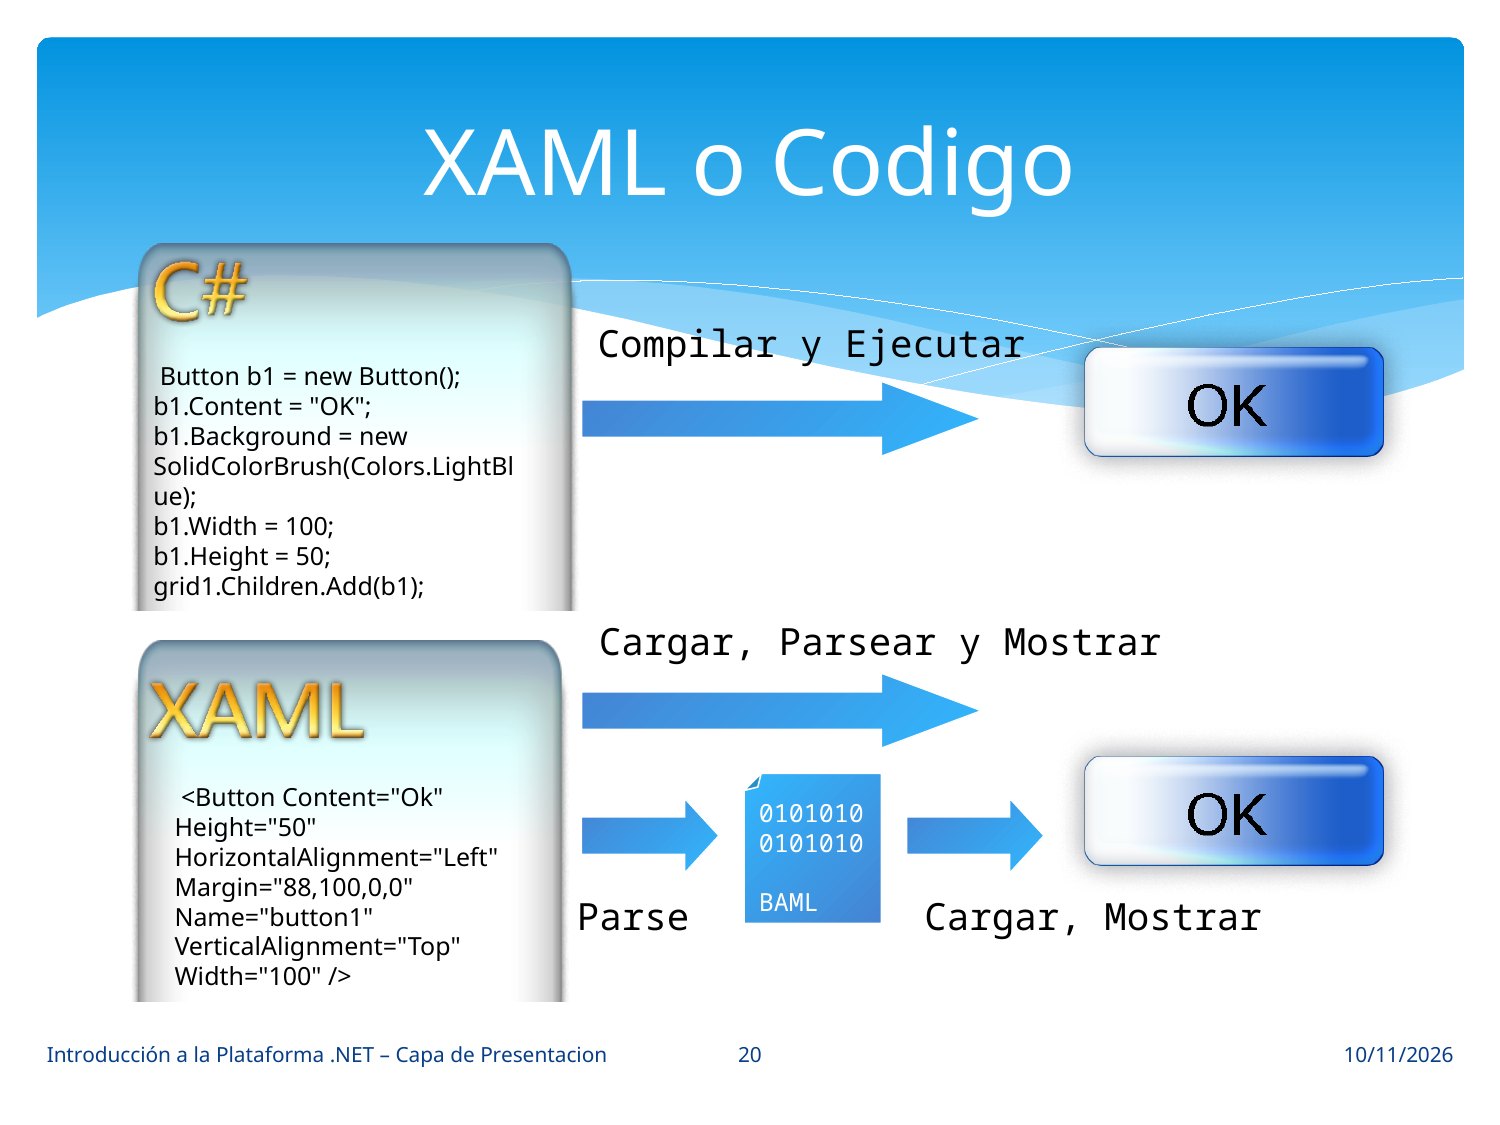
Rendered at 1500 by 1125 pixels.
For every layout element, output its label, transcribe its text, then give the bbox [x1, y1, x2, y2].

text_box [578, 610, 1182, 749]
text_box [568, 772, 1281, 947]
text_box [131, 640, 1412, 1002]
title XAML o Codigo [75, 55, 1425, 261]
slide_number 20 [654, 1025, 846, 1086]
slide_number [847, 1025, 1469, 1086]
footer Introducción a la Plataforma .NET – Capa de Presentacion [31, 1025, 653, 1086]
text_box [131, 243, 1412, 611]
